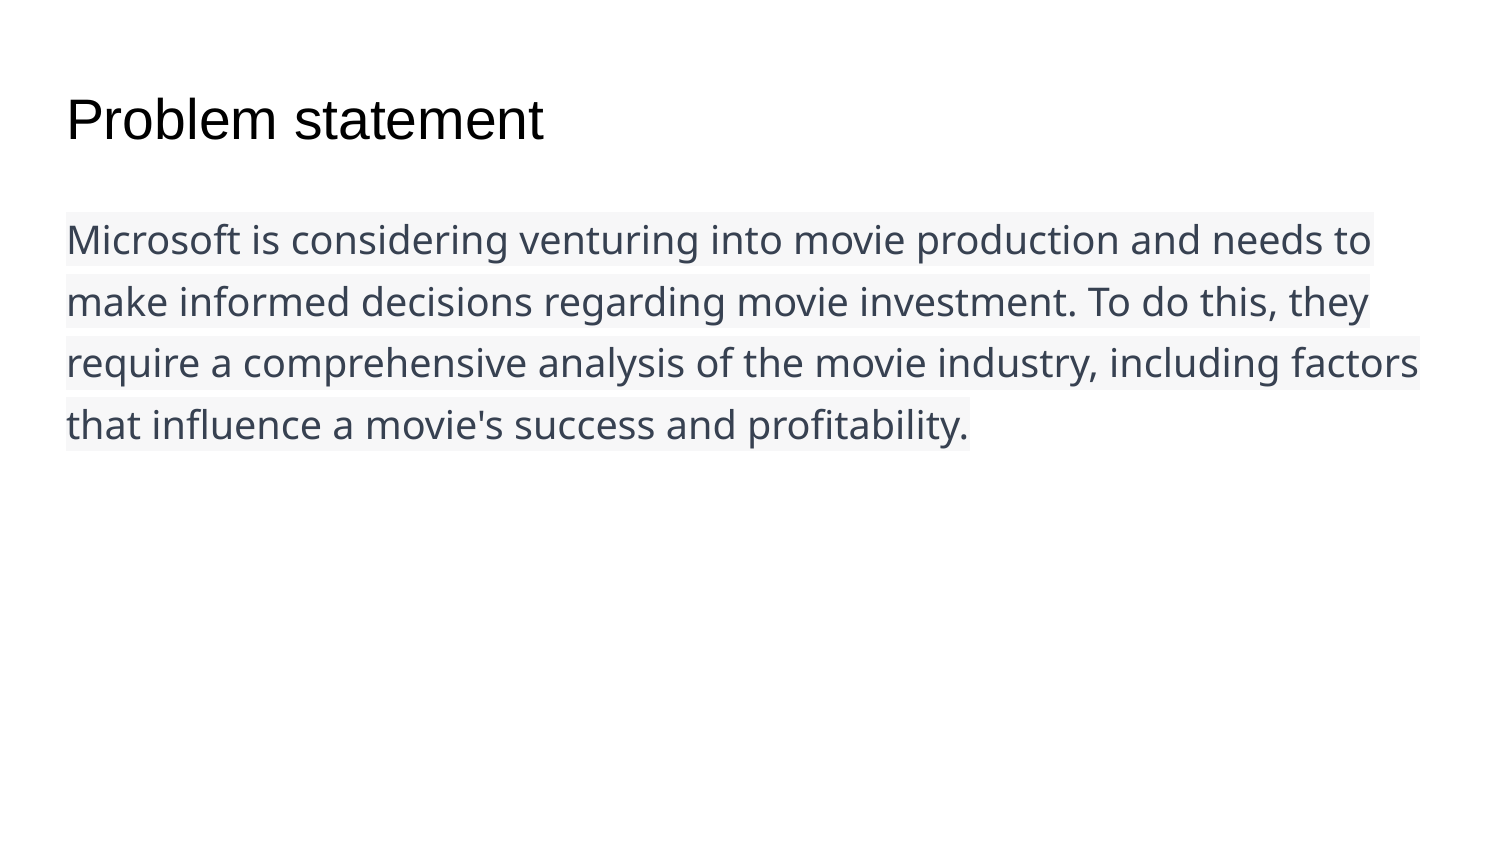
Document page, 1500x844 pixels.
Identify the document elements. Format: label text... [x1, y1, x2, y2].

list Microsoft is considering venturing into movie production and needs to make informed decisions regarding movie investment. To do this, they require a comprehensive analysis of the movie industry, including factors that influence a movie's success and profitability. [51, 189, 1449, 750]
title Problem statement [51, 72, 1449, 167]
